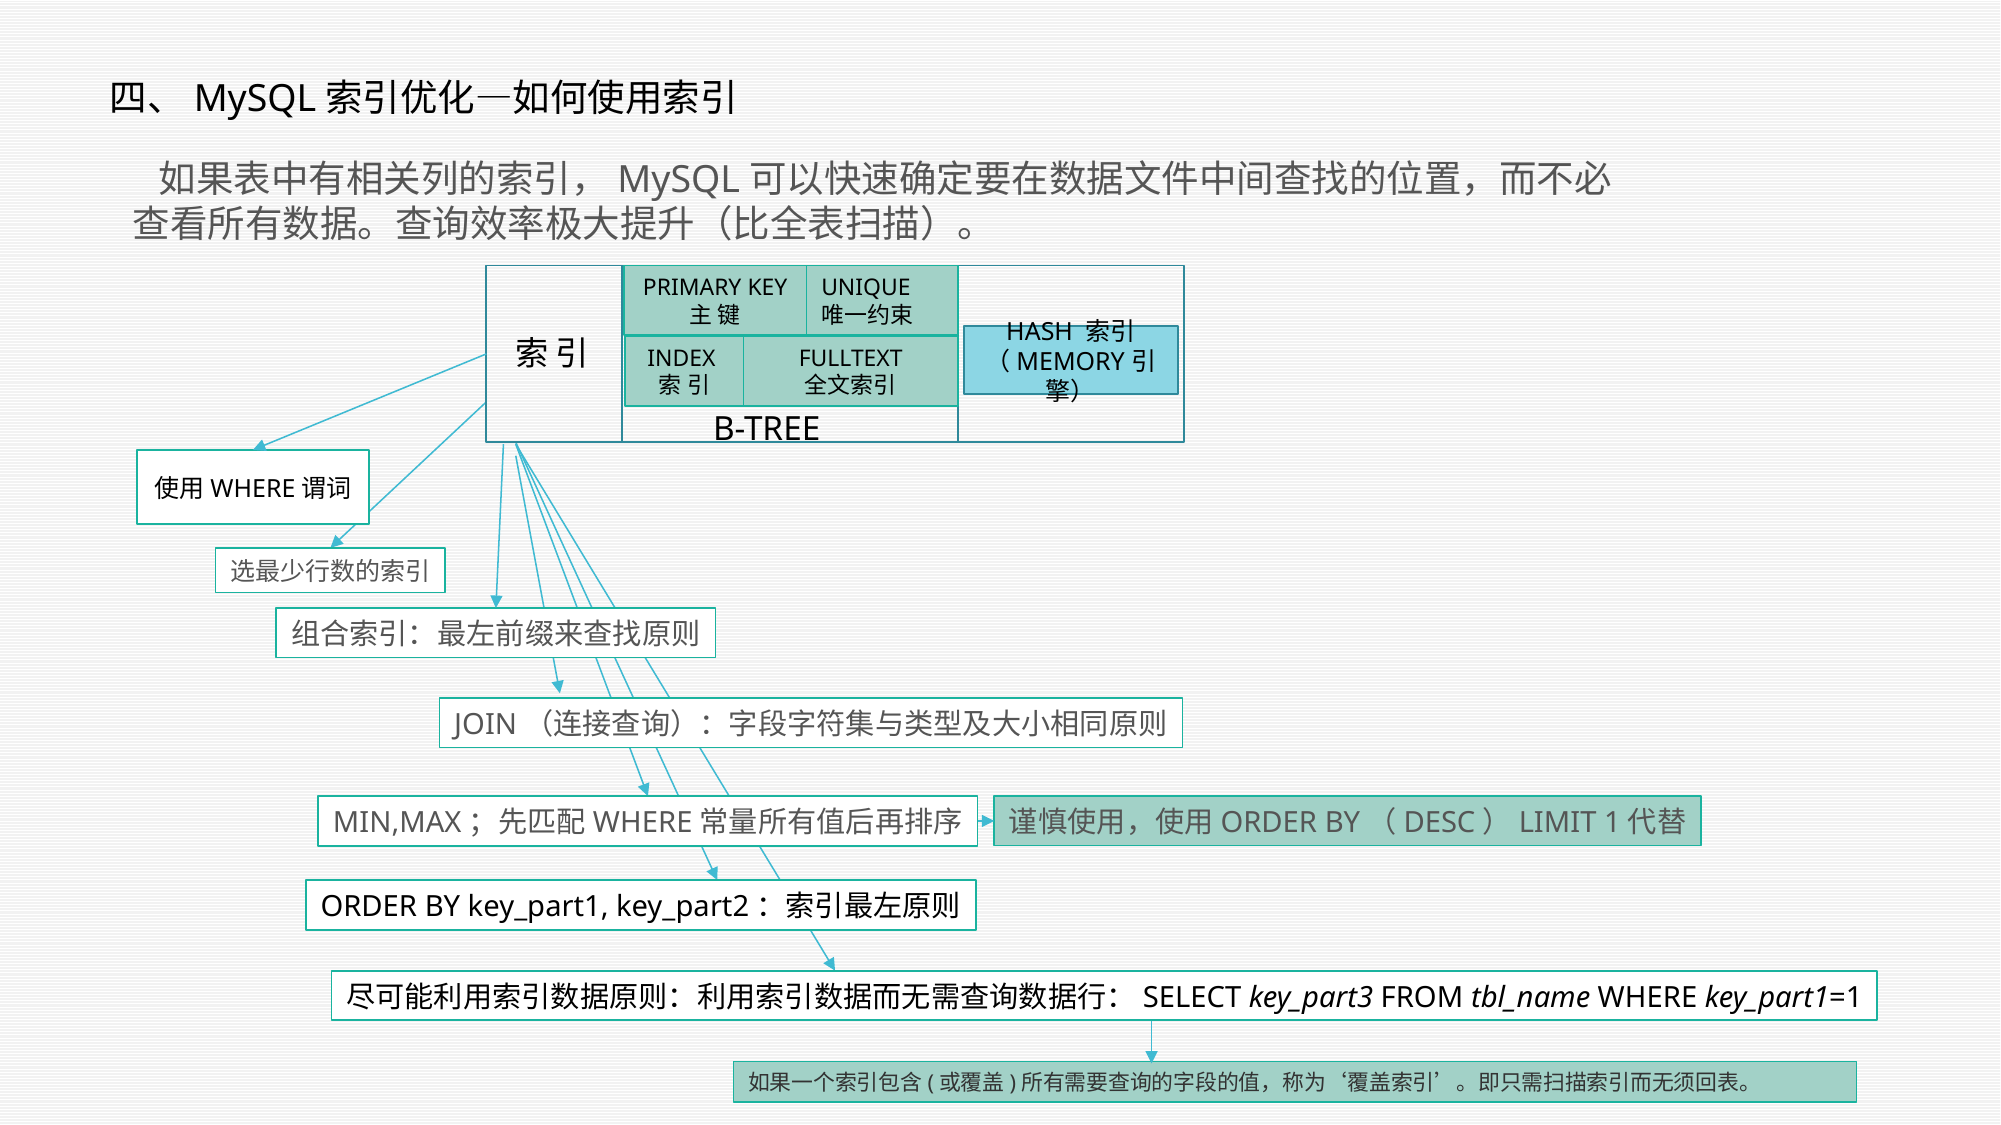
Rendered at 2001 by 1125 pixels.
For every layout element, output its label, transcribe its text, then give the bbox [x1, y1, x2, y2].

text_box 尽可能利用索引数据原则：利用索引数据而无需查询数据行：SELECT key_part3 FROM tbl_name WHERE key_part1=1 [331, 970, 1878, 1021]
text_box JOIN（连接查询）：字段字符集与类型及大小相同原则 [836, 697, 1183, 748]
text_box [515, 442, 718, 881]
text_box MIN,MAX；先匹配WHERE常量所有值后再排序 [317, 795, 515, 847]
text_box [330, 451, 487, 549]
text_box ORDER BY key_part1, key_part2：索引最左原则 [305, 879, 515, 931]
text_box 使用WHERE谓词 [136, 449, 330, 525]
text_box JOIN（连接查询）：字段字符集与类型及大小相同原则 [439, 697, 515, 748]
text_box 谨慎使用，使用ORDER BY（DESC）LIMIT 1代替 [993, 795, 1702, 846]
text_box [515, 443, 836, 971]
text_box 如果一个索引包含(或覆盖)所有需要查询的字段的值，称为‘覆盖索引’。即只需扫描索引而无须回表。 [733, 1061, 1857, 1103]
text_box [252, 353, 487, 451]
text_box PRIMARY KEY 主 键 [623, 265, 806, 336]
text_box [495, 443, 504, 609]
text_box FULLTEXT 全文索引 [743, 335, 959, 407]
text_box 选最少行数的索引 [215, 547, 446, 593]
text_box INDEX 索 引 [624, 335, 743, 407]
text_box 如果表中有相关​​列的索引，MySQL可以快速确定要在数据文件中间查找的位置，而不必查看所有数据。查询效率极大提升（比全表扫描）。 [117, 147, 1634, 253]
text_box 四、MySQL索引优化—如何使用索引 [95, 66, 1296, 127]
text_box B-TREE [698, 400, 881, 455]
text_box MIN,MAX；先匹配WHERE常量所有值后再排序 [836, 795, 978, 847]
text_box HASH 索引 （MEMORY引擎） [963, 325, 1179, 395]
text_box ORDER BY key_part1, key_part2：索引最左原则 [836, 879, 977, 931]
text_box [515, 455, 561, 694]
text_box 组合索引：最左前缀来查找原则 [275, 607, 515, 658]
text_box 索 引 [500, 324, 620, 379]
text_box [881, 265, 1185, 443]
text_box UNIQUE 唯一约束 [806, 265, 959, 335]
text_box [485, 265, 698, 443]
